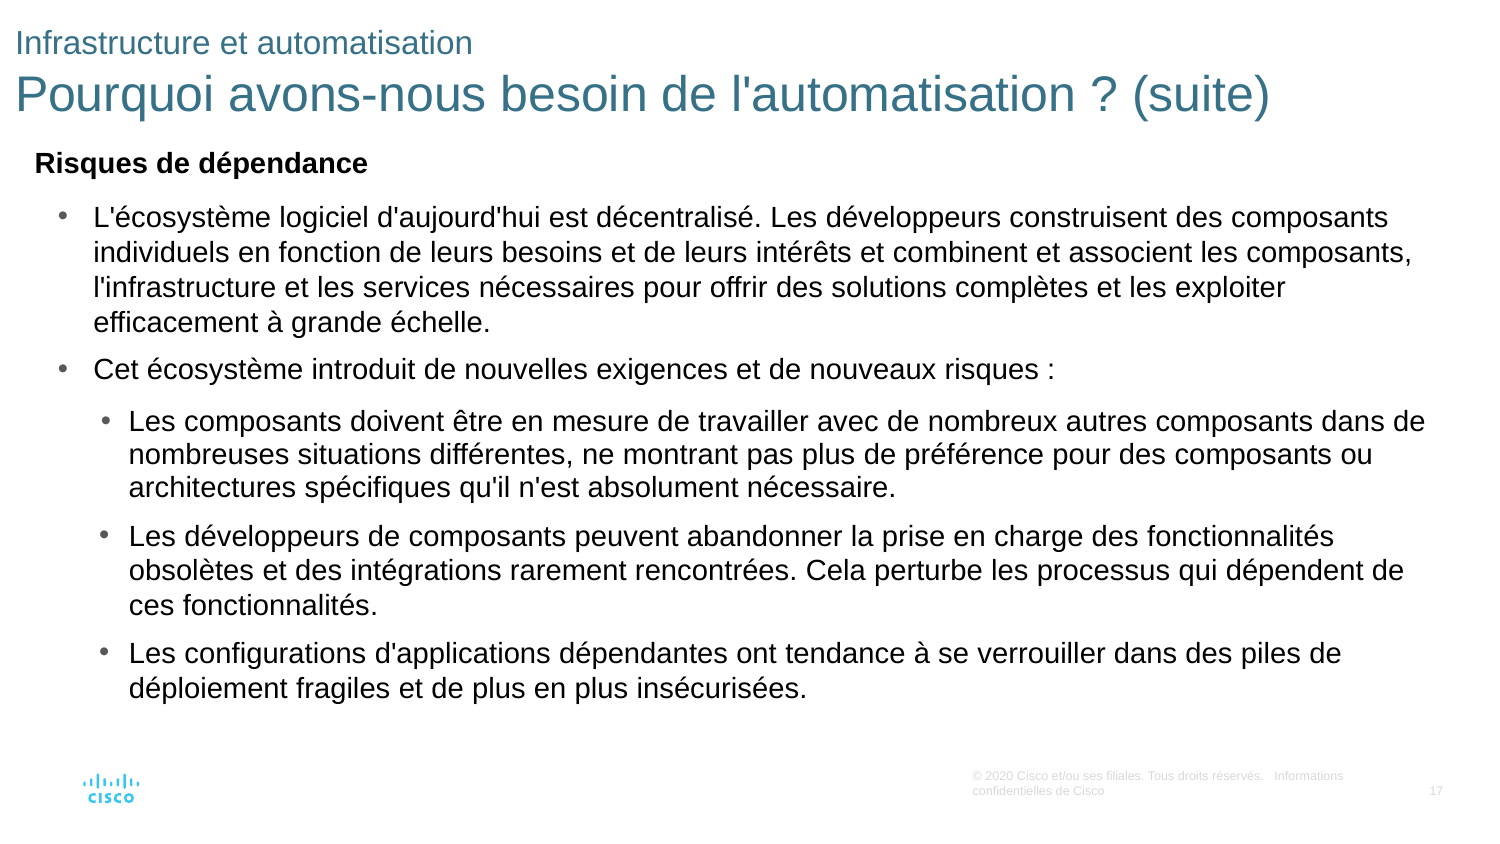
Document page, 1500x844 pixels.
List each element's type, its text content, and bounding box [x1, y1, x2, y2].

title Infrastructure et automatisation Pourquoi avons-nous besoin de l'automatisation ? (suite) [0, 6, 1500, 137]
list Risques de dépendance L'écosystème logiciel d'aujourd'hui est décentralisé. Les développeurs construisent des composants individuels en fonction de leurs besoins et de leurs intérêts et combinent et associent les composants, l'infrastructure et les services nécessaires pour offrir des solutions complètes et les exploiter efficacement à grande échelle. Cet écosystème introduit de nouvelles exigences et de nouveaux risques : Les composants doivent être en mesure de travailler avec de nombreux autres composants dans de nombreuses situations différentes, ne montrant pas plus de préférence pour des composants ou architectures spécifiques qu'il n'est absolument nécessaire. Les développeurs de composants peuvent abandonner la prise en charge des fonctionnalités obsolètes et des intégrations rarement rencontrées. Cela perturbe les processus qui dépendent de ces fonctionnalités. Les configurations d'applications dépendantes ont tendance à se verrouiller dans des piles de déploiement fragiles et de plus en plus insécurisées. [19, 136, 1472, 717]
